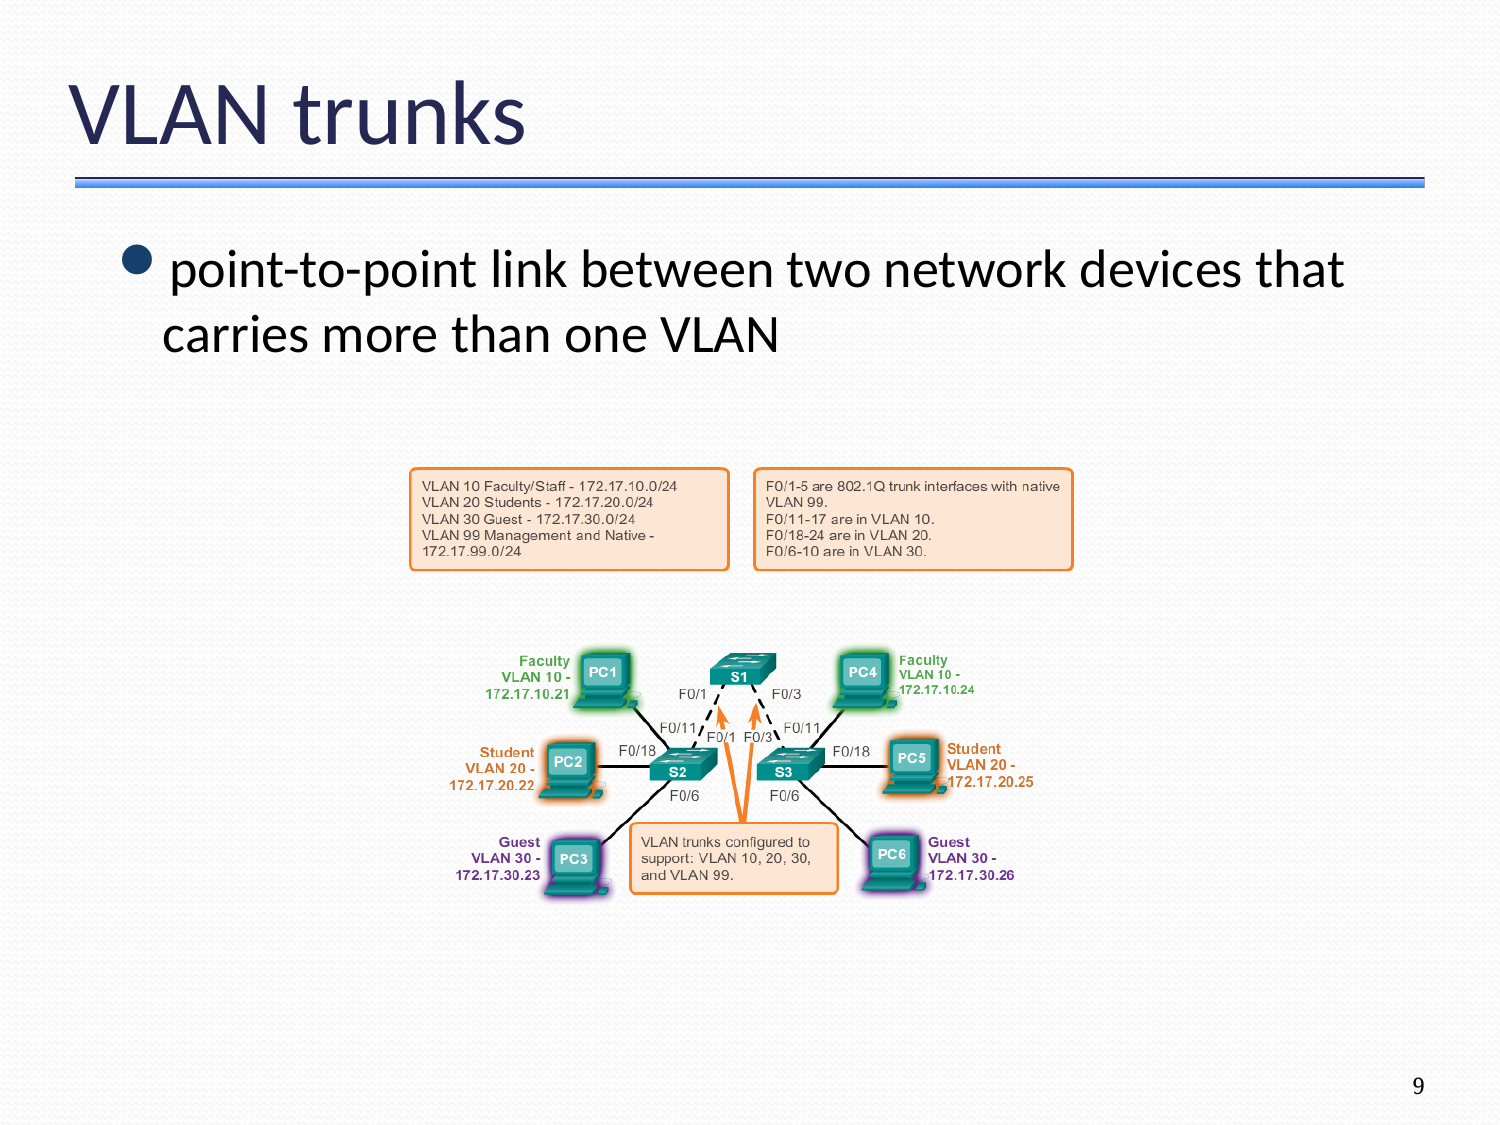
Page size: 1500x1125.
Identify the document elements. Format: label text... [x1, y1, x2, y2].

list point-to-point link between two network devices that carries more than one VLAN [103, 226, 1397, 762]
title VLAN trunks [68, 0, 1363, 164]
picture [75, 177, 1425, 188]
picture [395, 438, 1075, 958]
slide_number 9 [1299, 1042, 1425, 1103]
